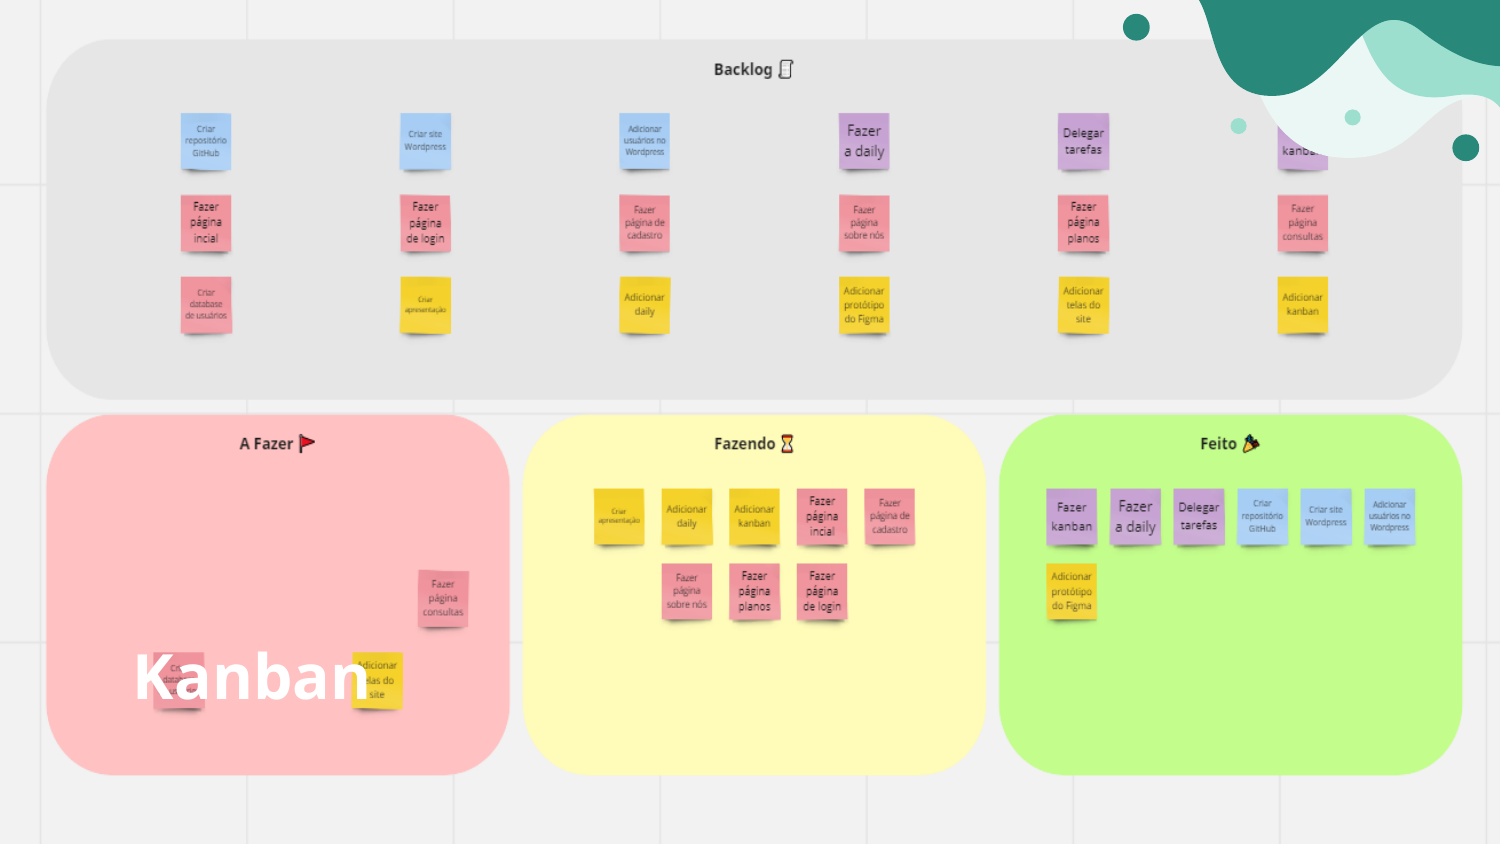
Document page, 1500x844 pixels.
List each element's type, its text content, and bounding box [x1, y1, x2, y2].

picture [0, 0, 1500, 844]
list Kanban [117, 600, 678, 749]
